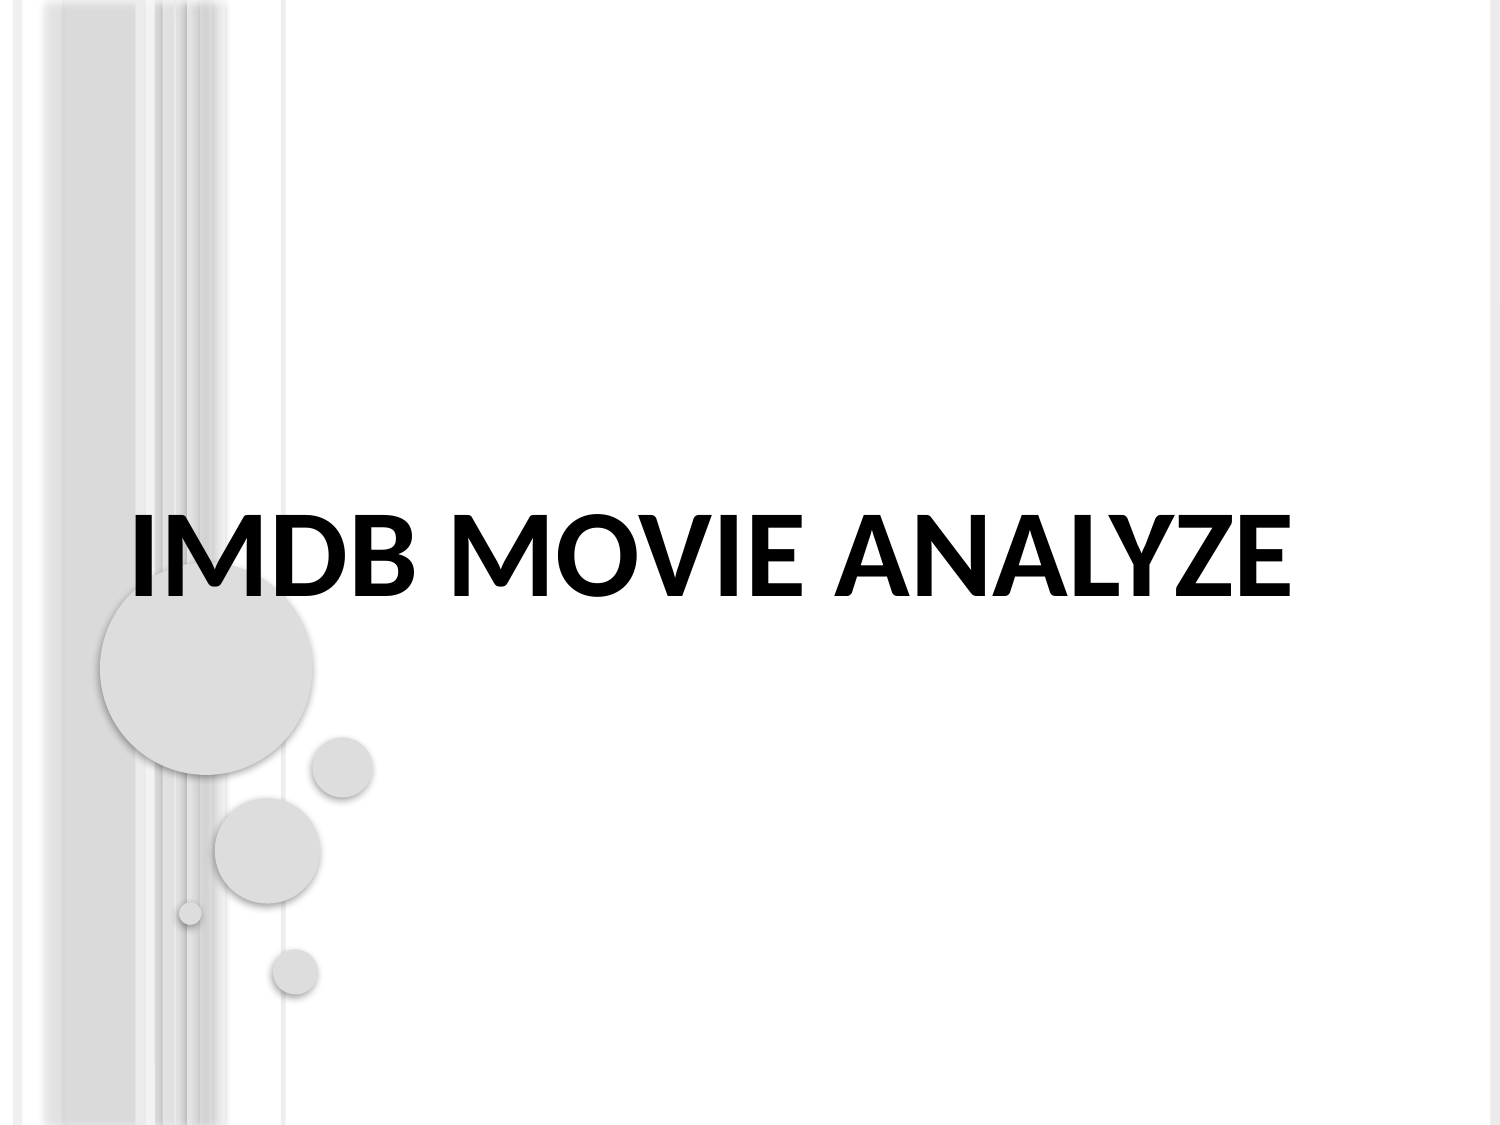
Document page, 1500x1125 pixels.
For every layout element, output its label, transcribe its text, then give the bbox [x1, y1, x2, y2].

title IMDB Movie Analyze [112, 387, 1388, 629]
